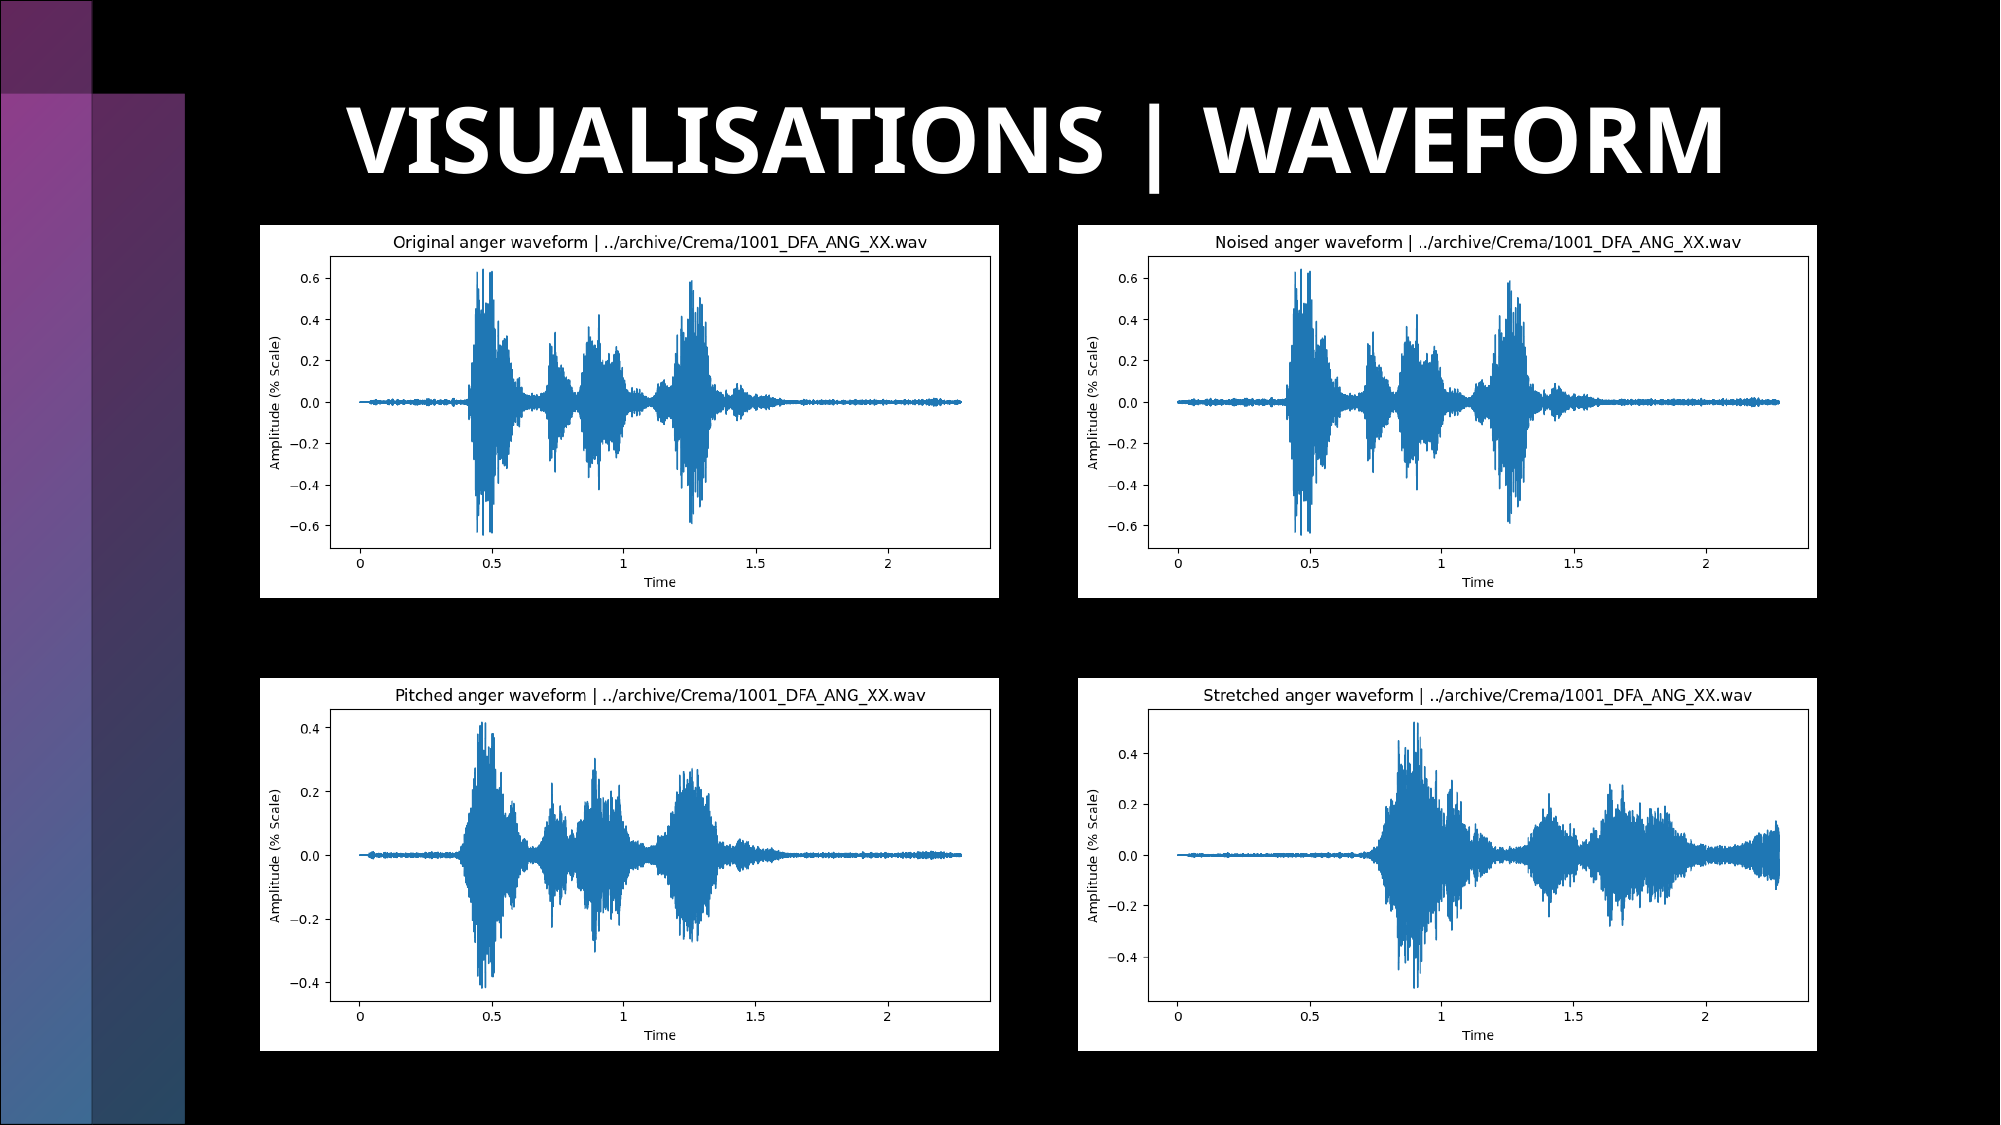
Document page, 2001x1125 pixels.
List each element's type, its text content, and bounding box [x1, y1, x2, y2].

picture [260, 225, 999, 598]
title VISUALISATIONS | WAVEFORM [260, 74, 1817, 329]
picture [1078, 225, 1817, 598]
picture [260, 678, 999, 1051]
picture [1078, 678, 1817, 1051]
